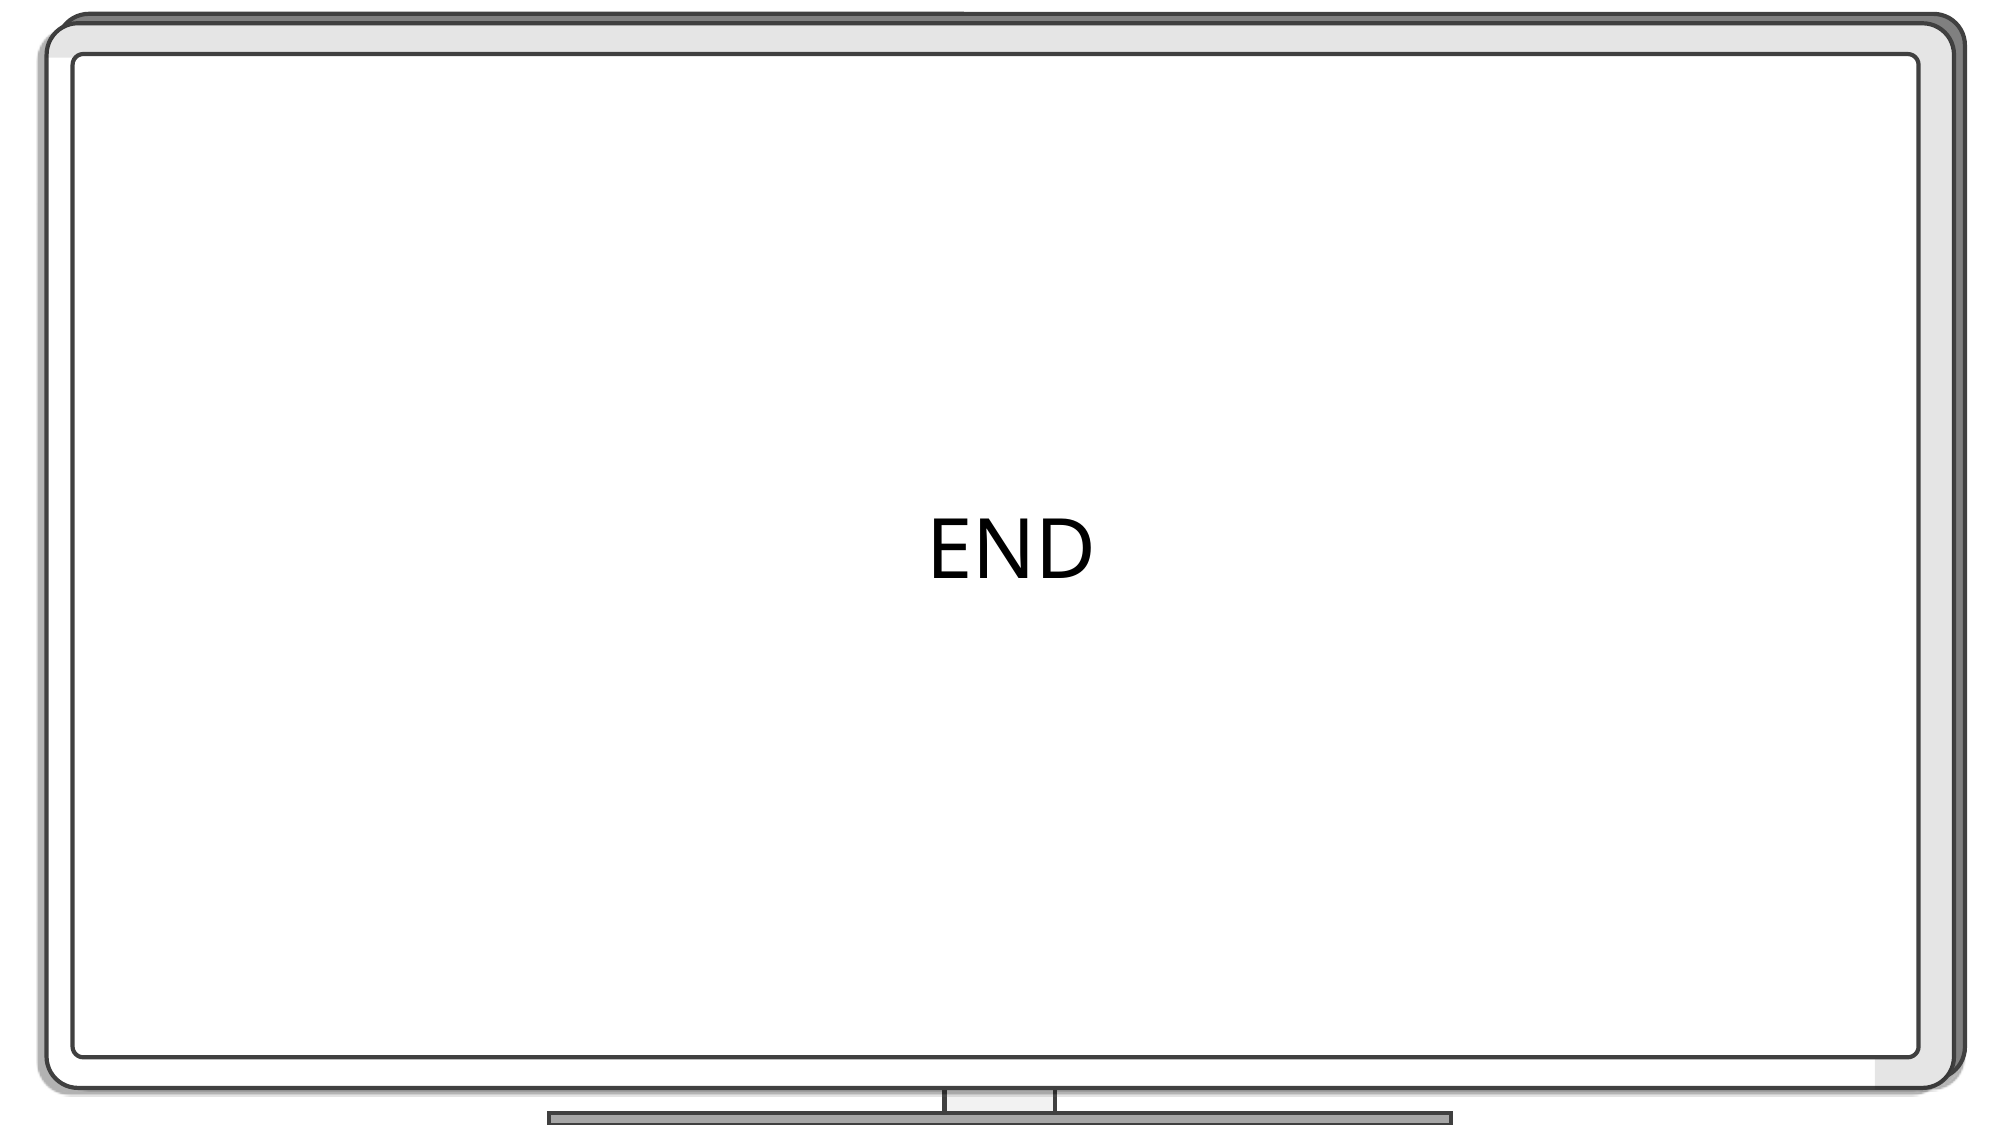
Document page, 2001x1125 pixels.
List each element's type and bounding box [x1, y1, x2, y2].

text_box [45, 13, 1965, 1125]
